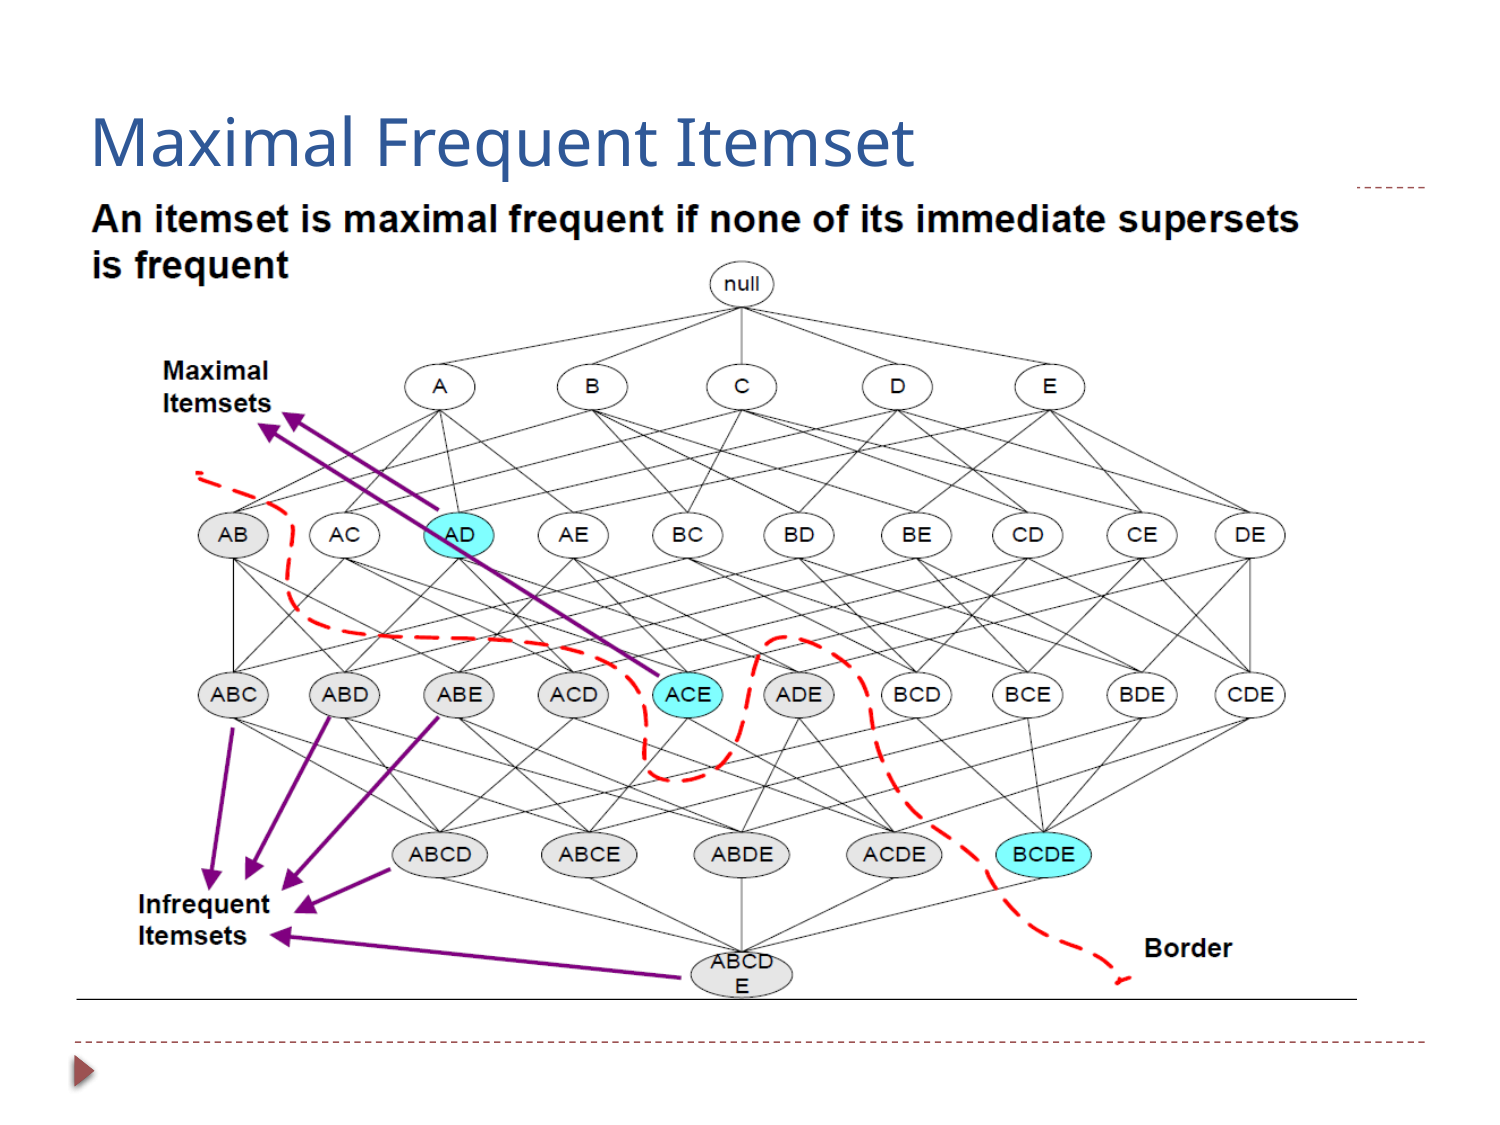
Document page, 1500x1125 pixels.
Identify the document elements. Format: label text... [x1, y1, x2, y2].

picture [45, 185, 1357, 1001]
title Maximal Frequent Itemset [75, 37, 1425, 188]
